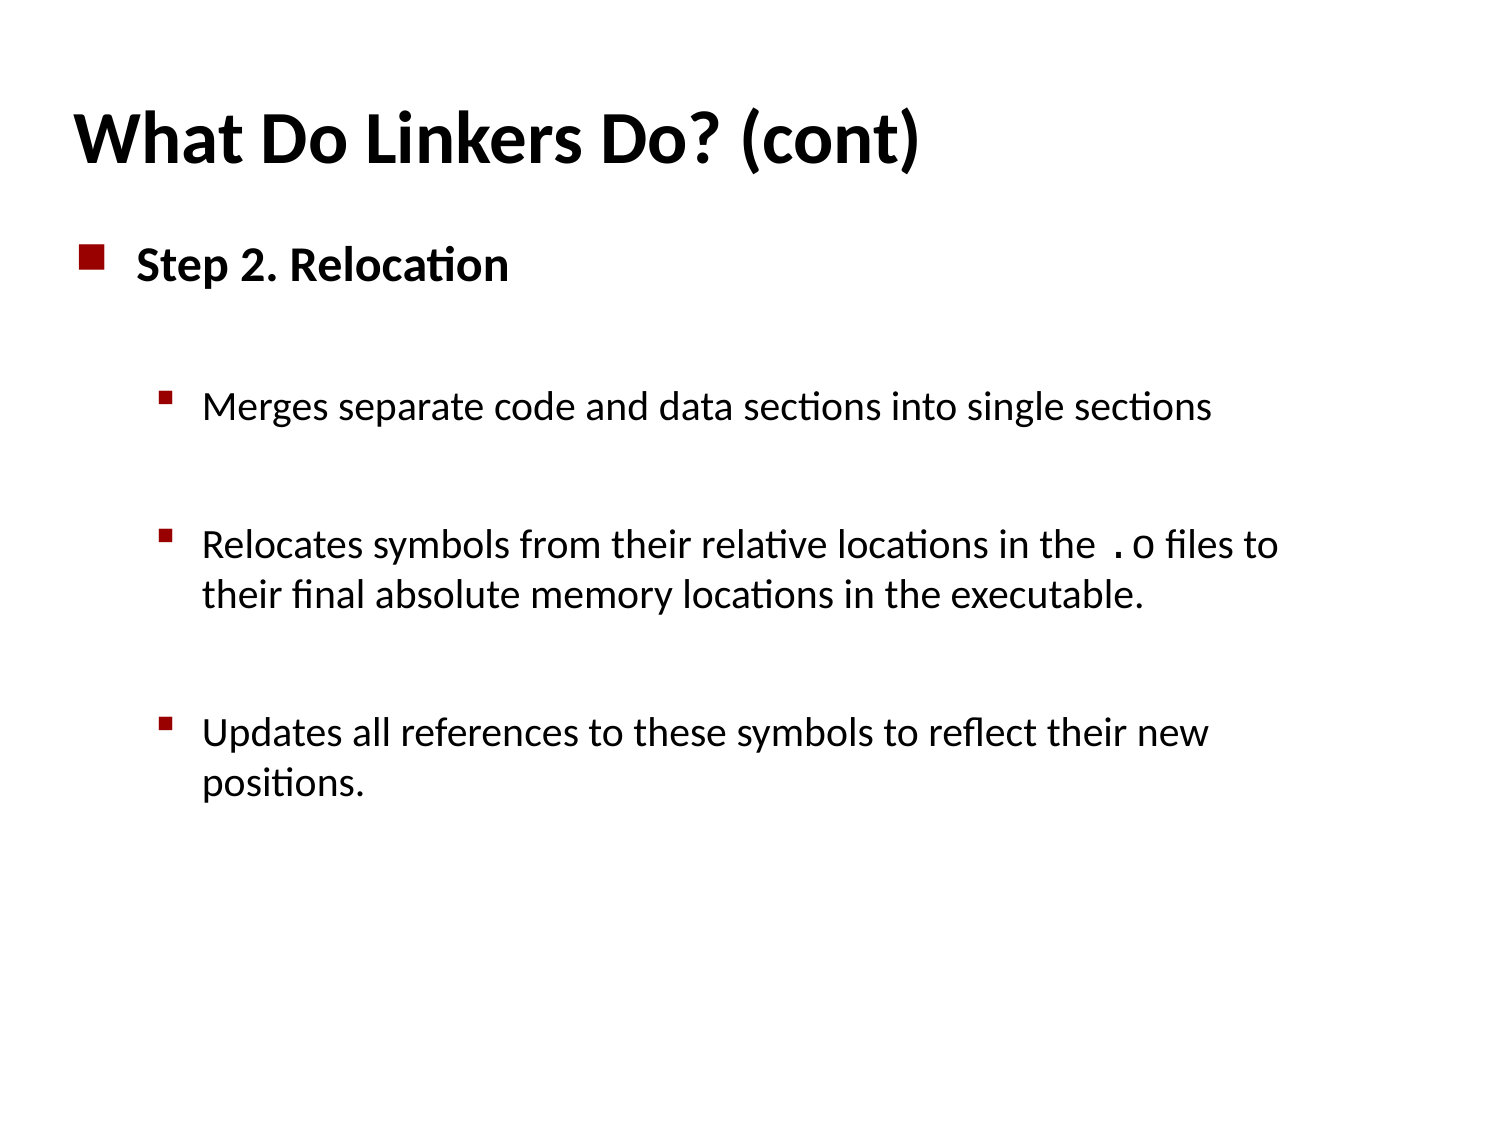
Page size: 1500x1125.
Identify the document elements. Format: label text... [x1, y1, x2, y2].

list Step 2. Relocation Merges separate code and data sections into single sections Relocates symbols from their relative locations in the .o files to their final absolute memory locations in the executable. Updates all references to these symbols to reflect their new positions. [64, 223, 1361, 1040]
title What Do Linkers Do? (cont) [58, 71, 1305, 197]
